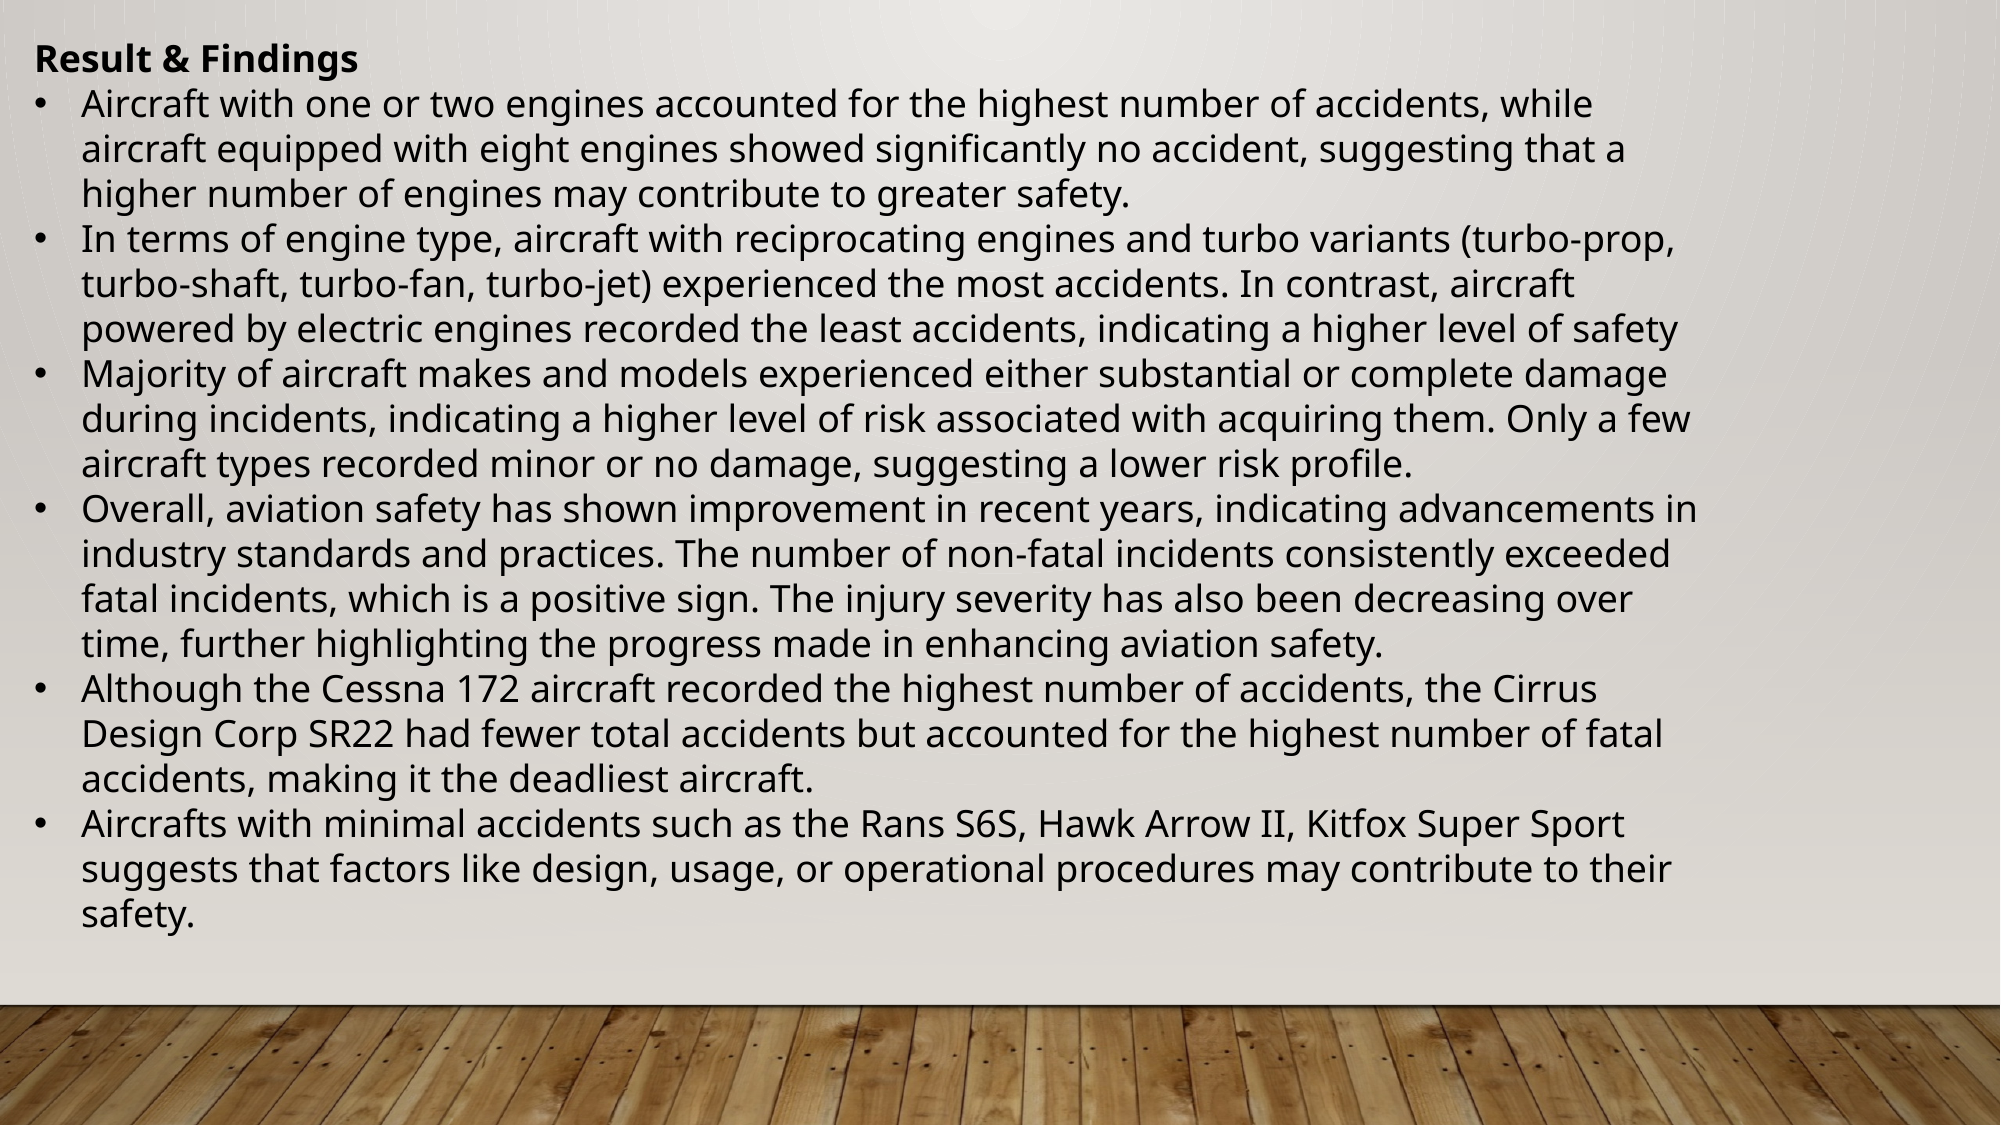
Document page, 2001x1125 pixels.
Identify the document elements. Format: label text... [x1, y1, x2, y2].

text_box Result & Findings Aircraft with one or two engines accounted for the highest number of accidents, while aircraft equipped with eight engines showed significantly no accident, suggesting that a higher number of engines may contribute to greater safety. In terms of engine type, aircraft with reciprocating engines and turbo variants (turbo-prop, turbo-shaft, turbo-fan, turbo-jet) experienced the most accidents. In contrast, aircraft powered by electric engines recorded the least accidents, indicating a higher level of safety Majority of aircraft makes and models experienced either substantial or complete damage during incidents, indicating a higher level of risk associated with acquiring them. Only a few aircraft types recorded minor or no damage, suggesting a lower risk profile. Overall, aviation safety has shown improvement in recent years, indicating advancements in industry standards and practices. The number of non-fatal incidents consistently exceeded fatal incidents, which is a positive sign. The injury severity has also been decreasing over time, further highlighting the progress made in enhancing aviation safety. Although the Cessna 172 aircraft recorded the highest number of accidents, the Cirrus Design Corp SR22 had fewer total accidents but accounted for the highest number of fatal accidents, making it the deadliest aircraft. Aircrafts with minimal accidents such as the Rans S6S, Hawk Arrow II, Kitfox Super Sport suggests that factors like design, usage, or operational procedures may contribute to their safety. [19, 27, 1717, 943]
picture [0, 1005, 2000, 1125]
